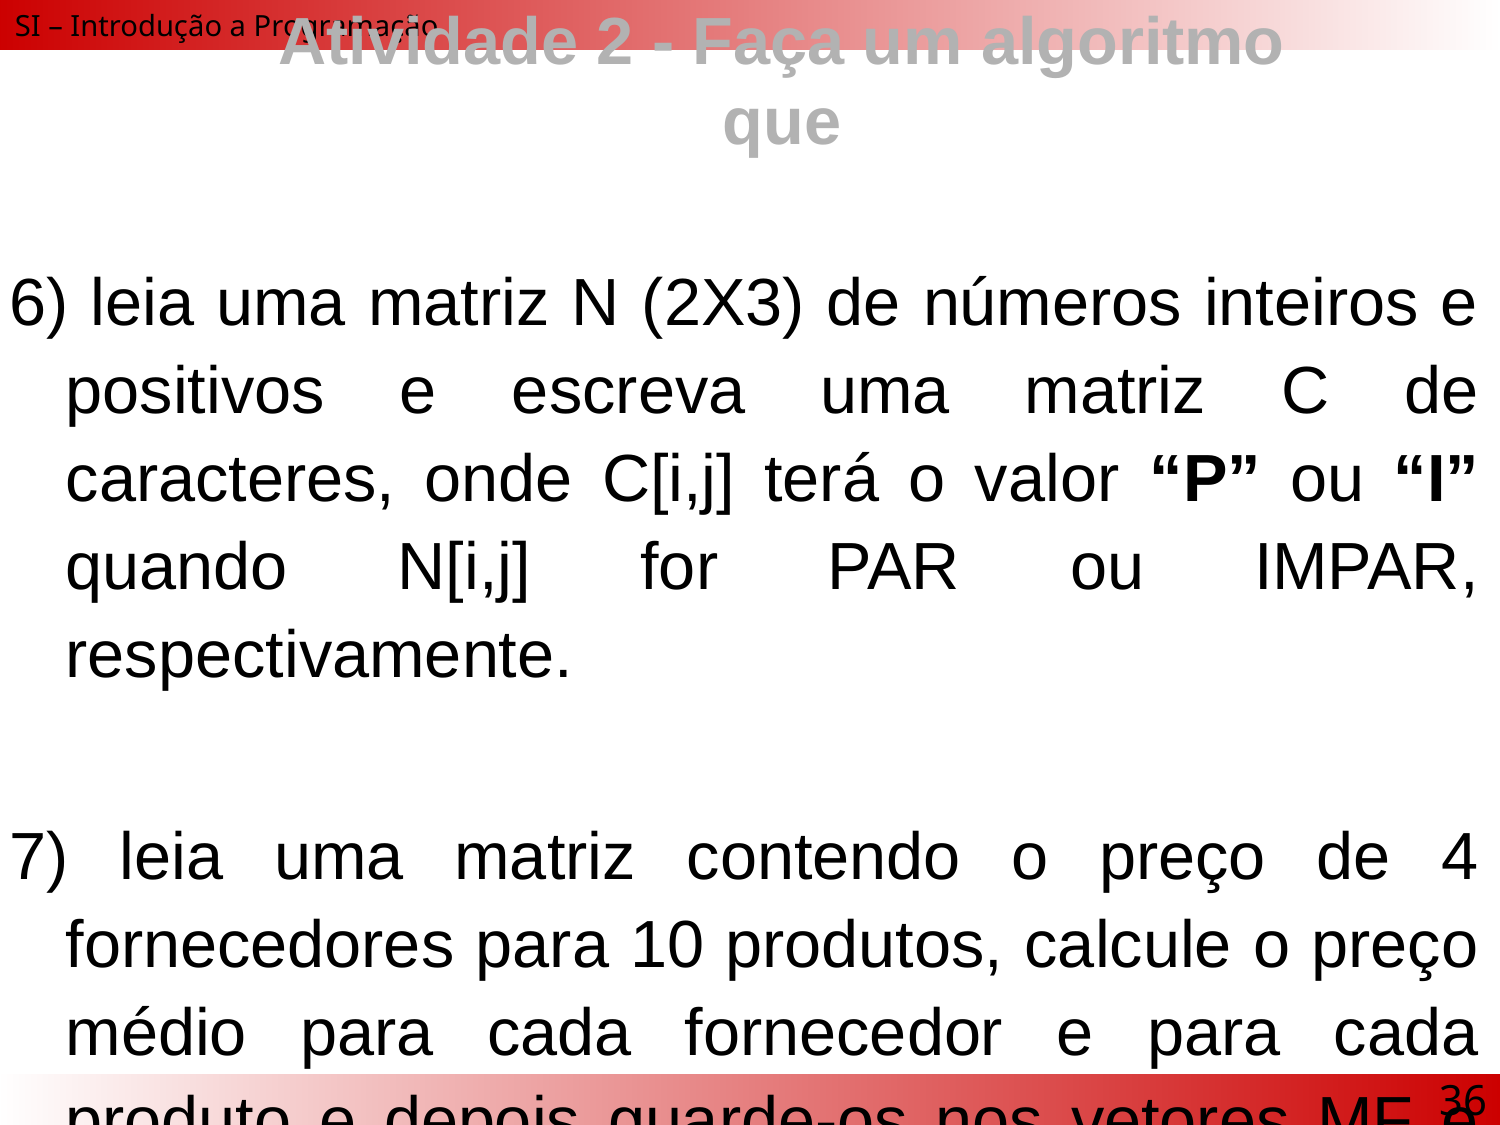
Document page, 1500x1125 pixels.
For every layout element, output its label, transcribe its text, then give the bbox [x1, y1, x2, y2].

slide_number 36 [1299, 1065, 1500, 1125]
title Atividade 2 - Faça um algoritmo que [214, 26, 1351, 129]
list 6) leia uma matriz N (2X3) de números inteiros e positivos e escreva uma matriz C de caracteres, onde C[i,j] terá o valor “P” ou “I” quando N[i,j] for PAR ou IMPAR, respectivamente. 7) leia uma matriz contendo o preço de 4 fornecedores para 10 produtos, calcule o preço médio para cada fornecedor e para cada produto e depois guarde-os nos vetores MF e MP, respectivamente. Escrever os dois vetores. [0, 149, 1495, 1088]
